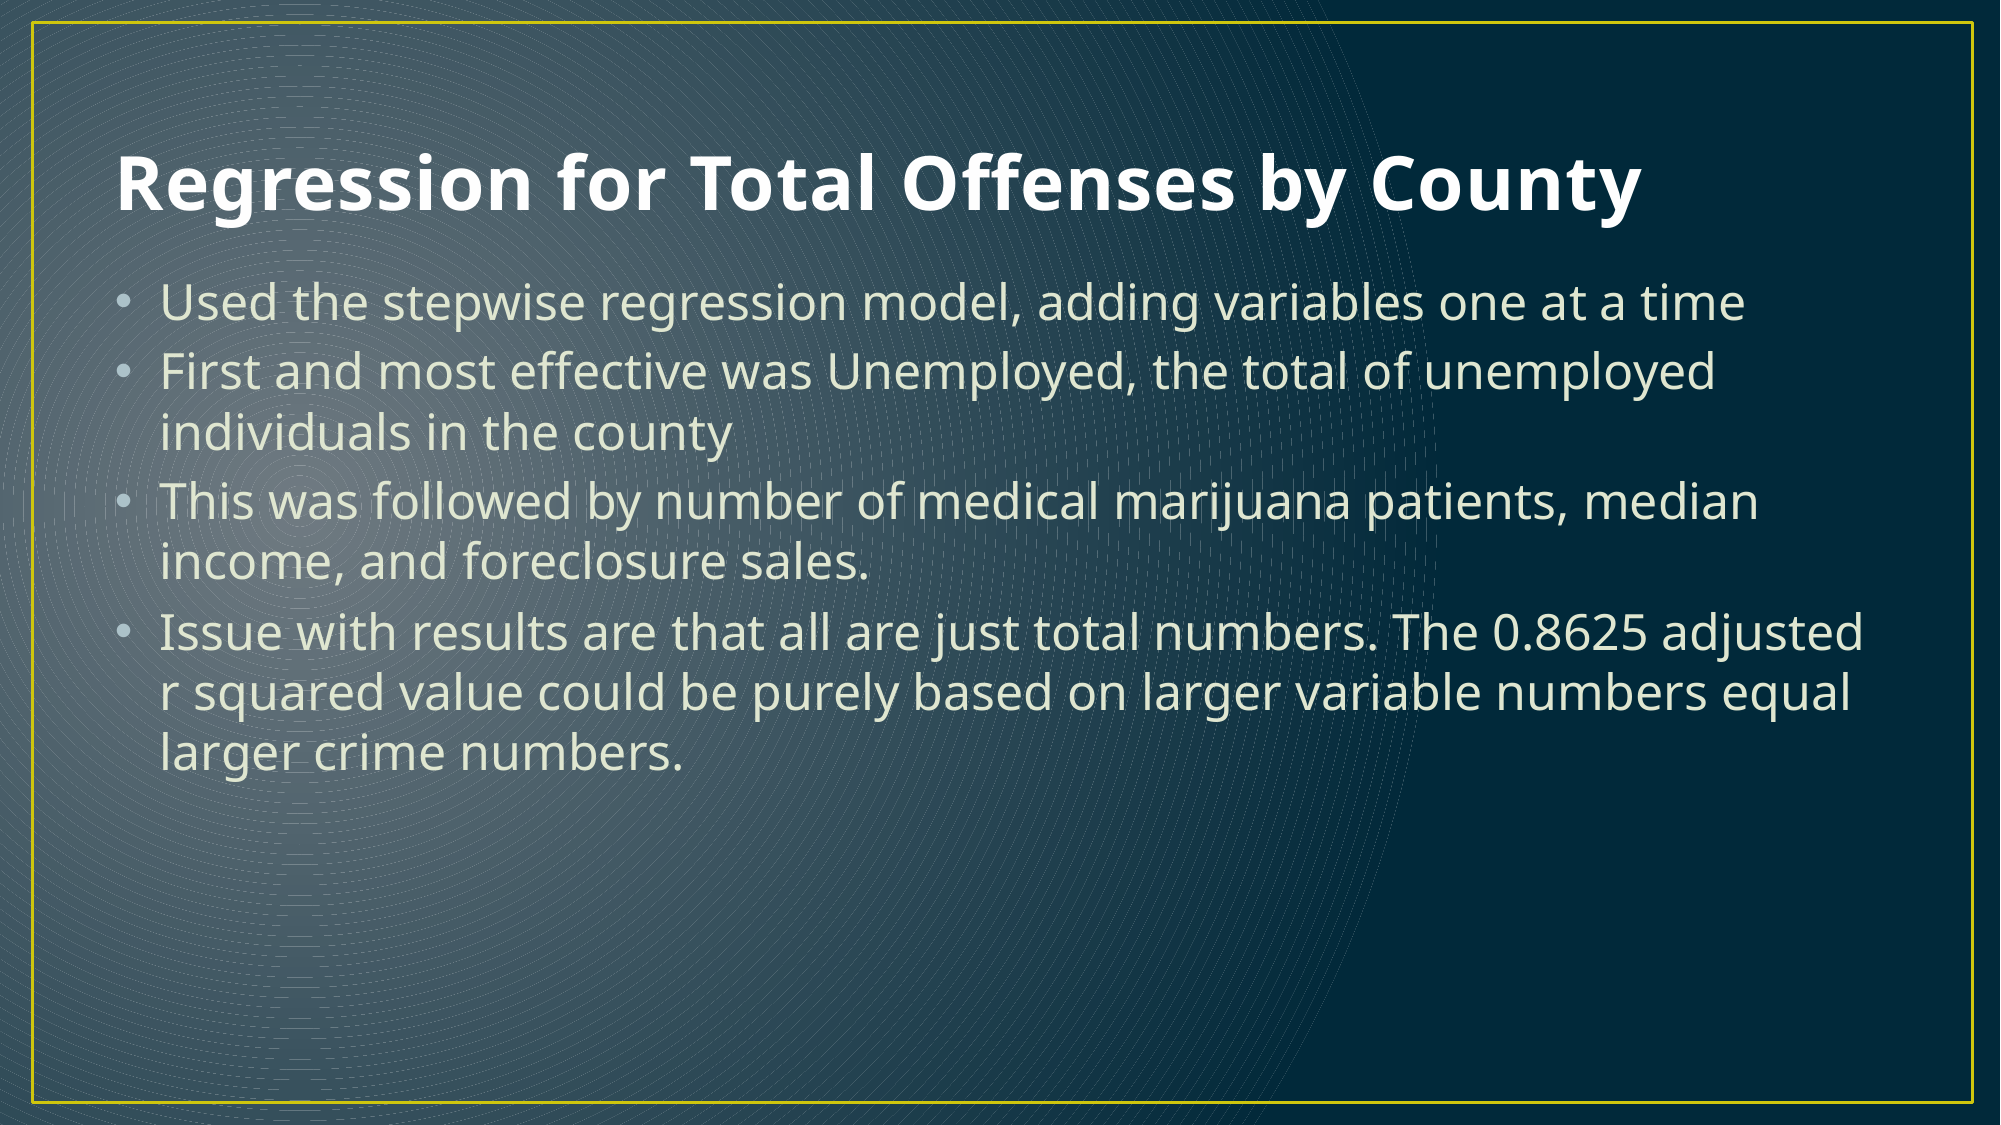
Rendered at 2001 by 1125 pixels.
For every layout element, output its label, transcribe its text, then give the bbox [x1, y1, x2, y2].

list Used the stepwise regression model, adding variables one at a time First and most effective was Unemployed, the total of unemployed individuals in the county This was followed by number of medical marijuana patients, median income, and foreclosure sales. Issue with results are that all are just total numbers. The 0.8625 adjusted r squared value could be purely based on larger variable numbers equal larger crime numbers. [99, 262, 1900, 1005]
title Regression for Total Offenses by County [99, 45, 1900, 233]
